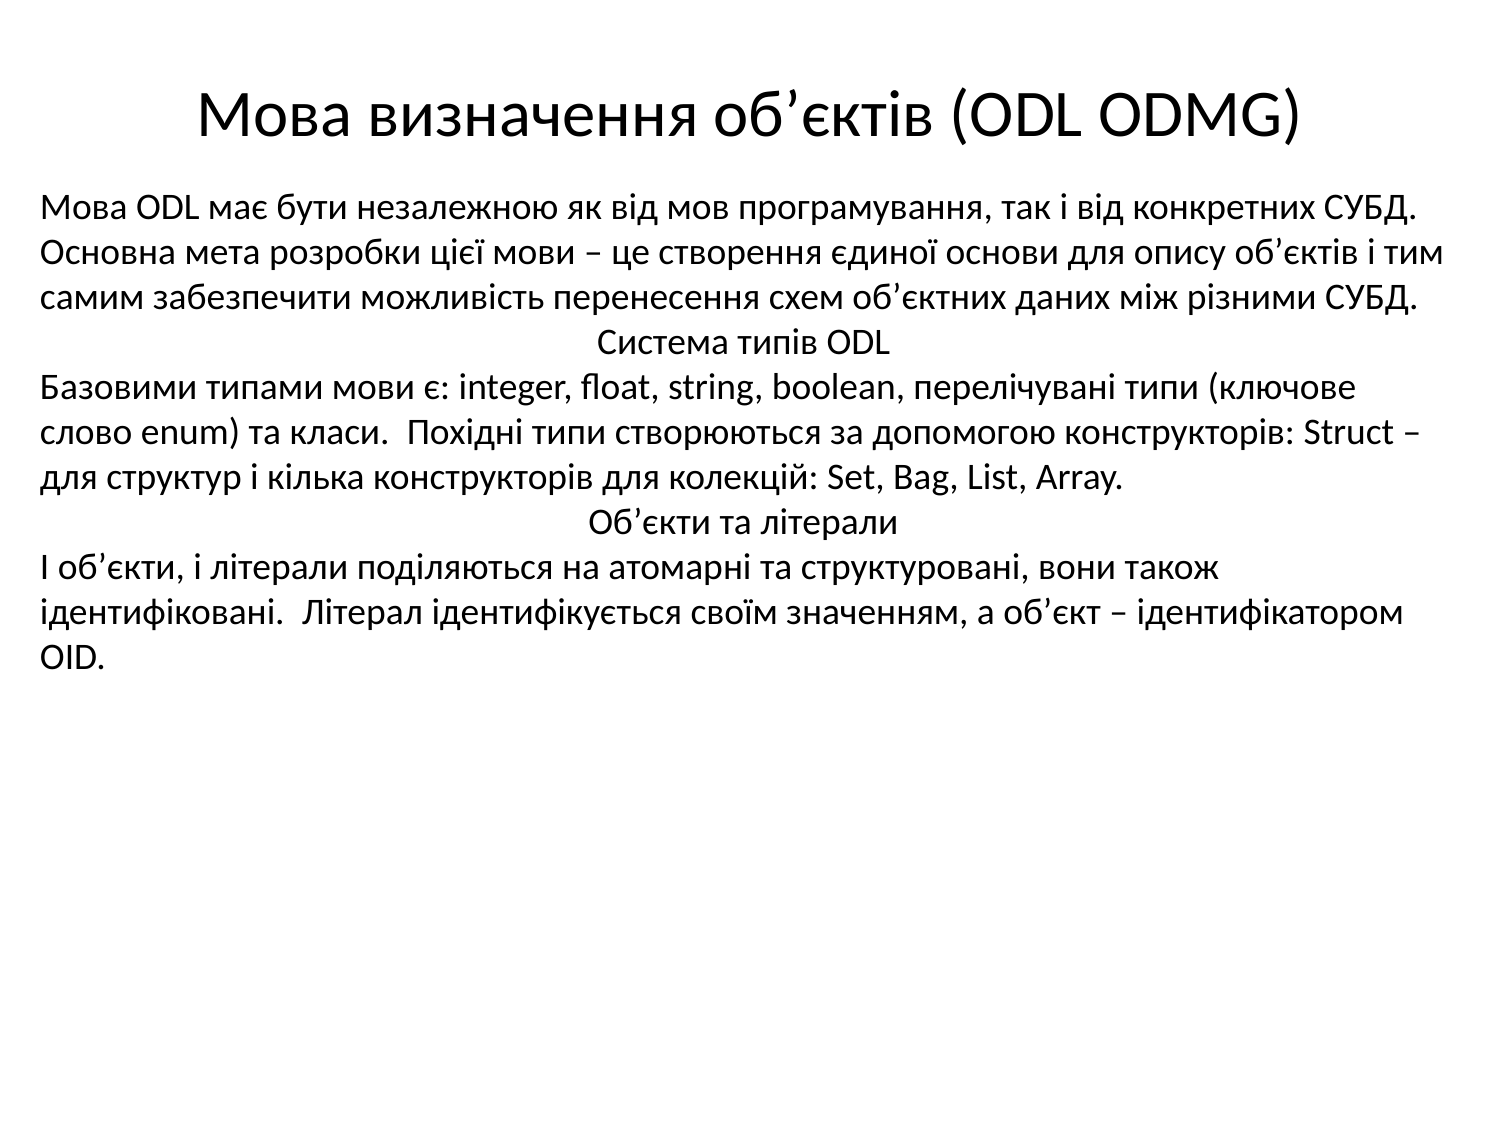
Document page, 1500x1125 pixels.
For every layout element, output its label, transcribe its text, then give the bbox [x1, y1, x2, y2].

text_box Мова ODL має бути незалежною як від мов програмування, так і від конкретних СУБД. Основна мета розробки цієї мови – це створення єдиної основи для опису об’єктів і тим самим забезпечити можливість перенесення схем об’єктних даних між різними СУБД. Система типів ODL Базовими типами мови є: integer, float, string, boolean, перелічувані типи (ключове слово enum) та класи. Похідні типи створюються за допомогою конструкторів: Struct – для структур і кілька конструкторів для колекцій: Set, Bag, List, Array. Об’єкти та літерали І об’єкти, і літерали поділяються на атомарні та структуровані, вони також ідентифіковані. Літерал ідентифікується своїм значенням, а об’єкт – ідентифікатором OID. [24, 174, 1463, 685]
title Мова визначення об’єктів (ODL ODMG) [75, 45, 1425, 174]
